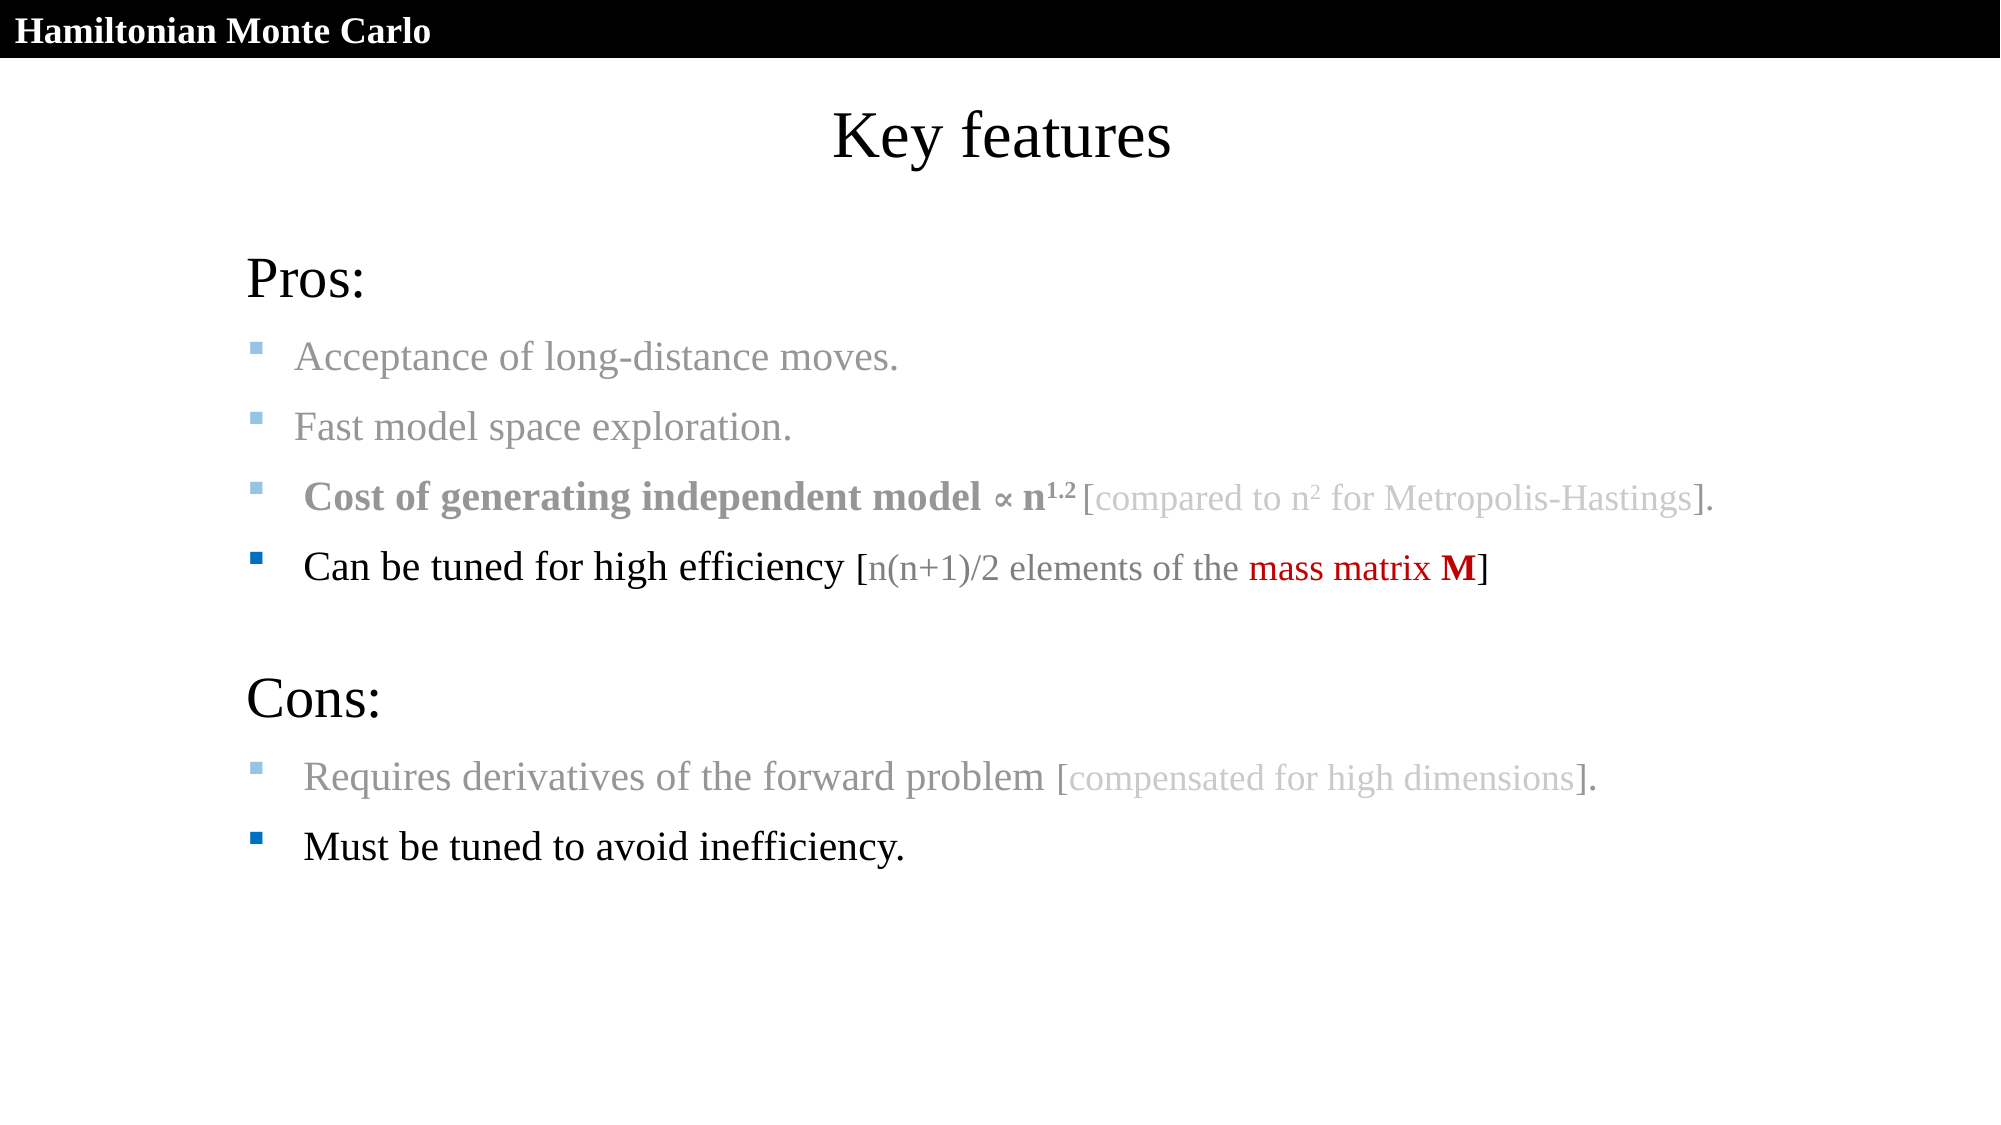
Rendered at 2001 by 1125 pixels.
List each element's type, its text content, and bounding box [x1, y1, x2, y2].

text_box [225, 306, 1799, 530]
text_box Hamiltonian Monte Carlo [0, 0, 2000, 58]
text_box Pros: Acceptance of long-distance moves. Fast model space exploration. Cost of generating independent model ∝ n1.2 [compared to n2 for Metropolis-Hastings]. Can be tuned for high efficiency [n(n+1)/2 elements of the mass matrix M] Cons: Requires derivatives of the forward problem [compensated for high dimensions]. Must be tuned to avoid inefficiency. [232, 530, 1774, 877]
text_box [225, 745, 1641, 815]
text_box Key features [568, 83, 1437, 179]
text_box Pros: Acceptance of long-distance moves. Fast model space exploration. Cost of generating independent model ∝ n1.2 [compared to n2 for Metropolis-Hastings]. Can be tuned for high efficiency [n(n+1)/2 elements of the mass matrix M] Cons: Requires derivatives of the forward problem [compensated for high dimensions]. Must be tuned to avoid inefficiency. [232, 231, 1774, 306]
